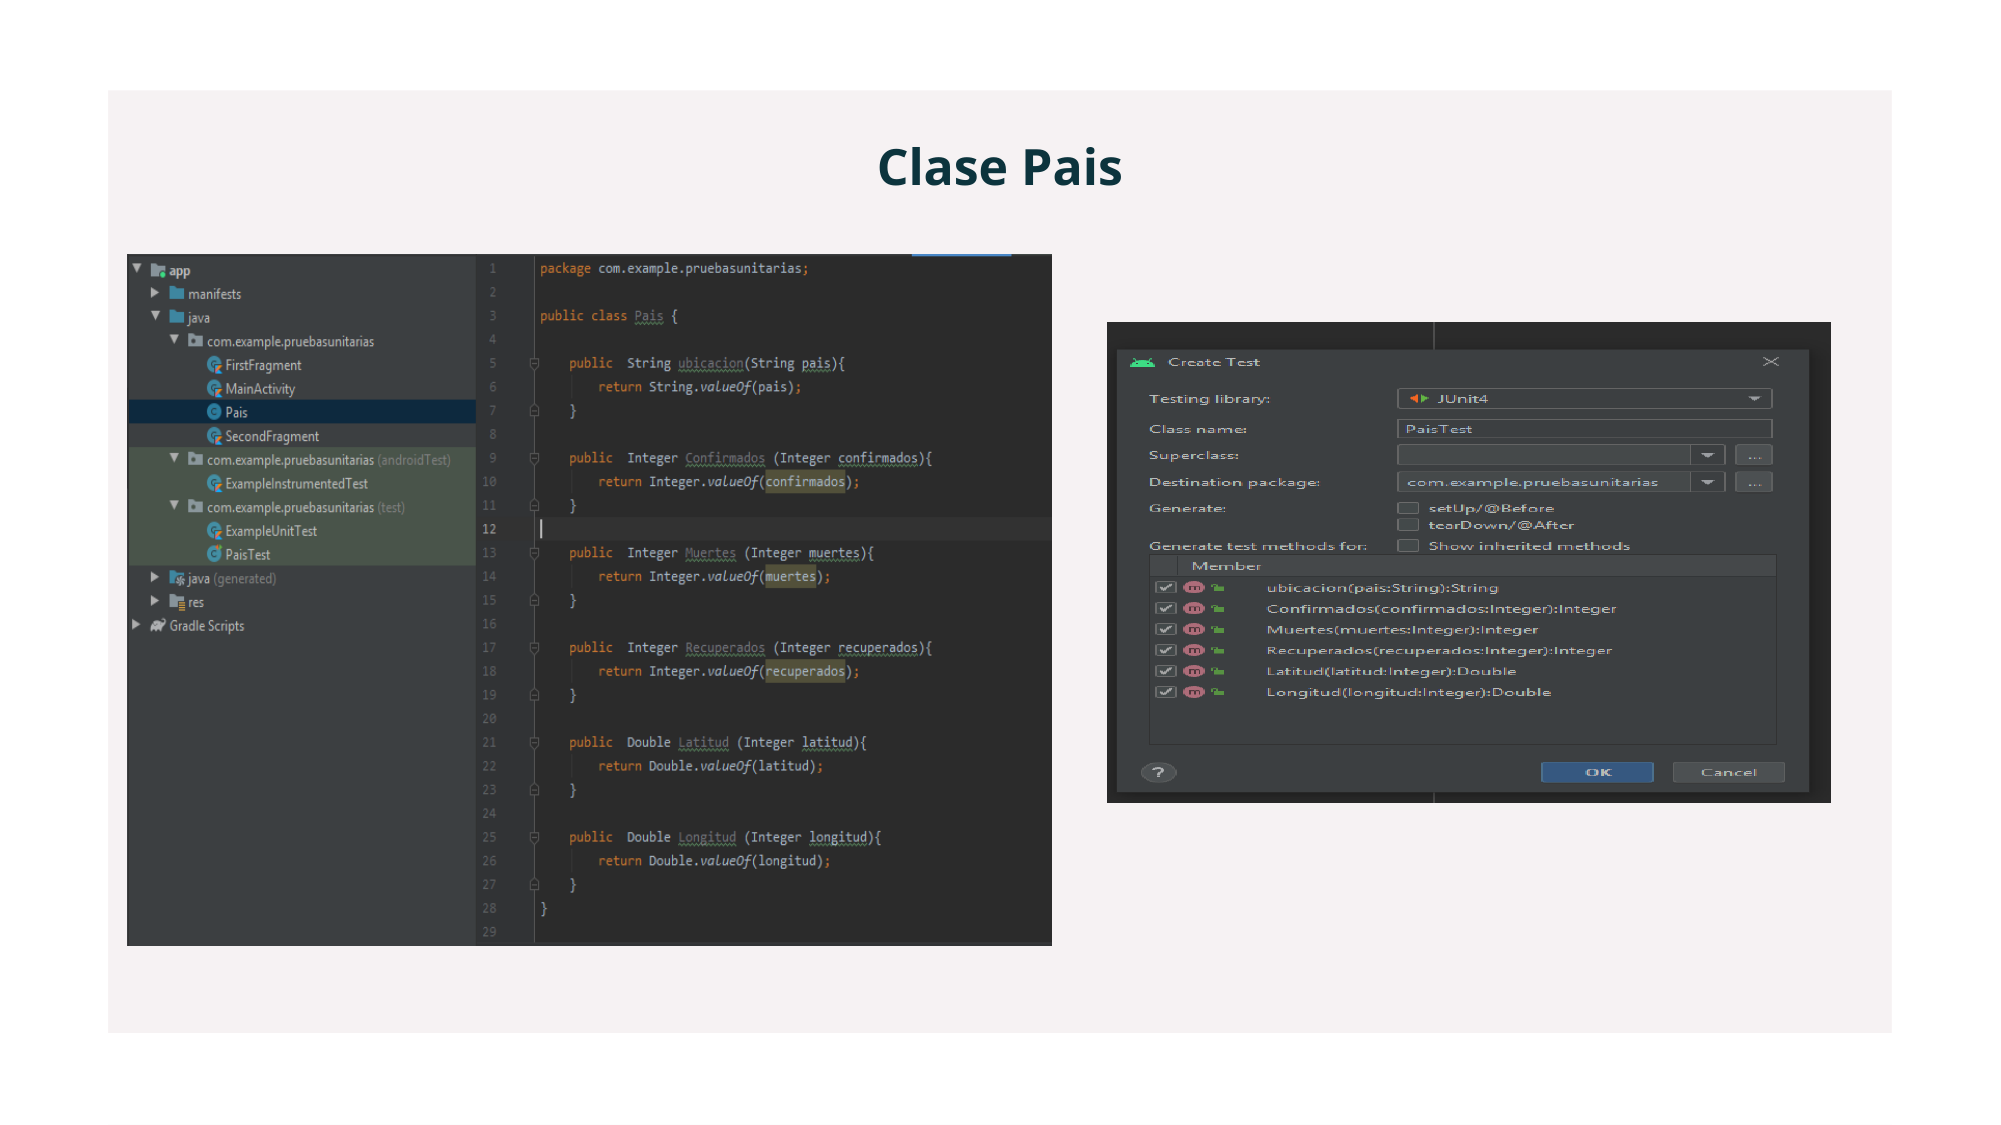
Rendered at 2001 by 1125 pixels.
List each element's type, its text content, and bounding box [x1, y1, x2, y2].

picture [127, 254, 1052, 946]
picture [1107, 322, 1831, 803]
title Clase Pais [205, 120, 1795, 241]
